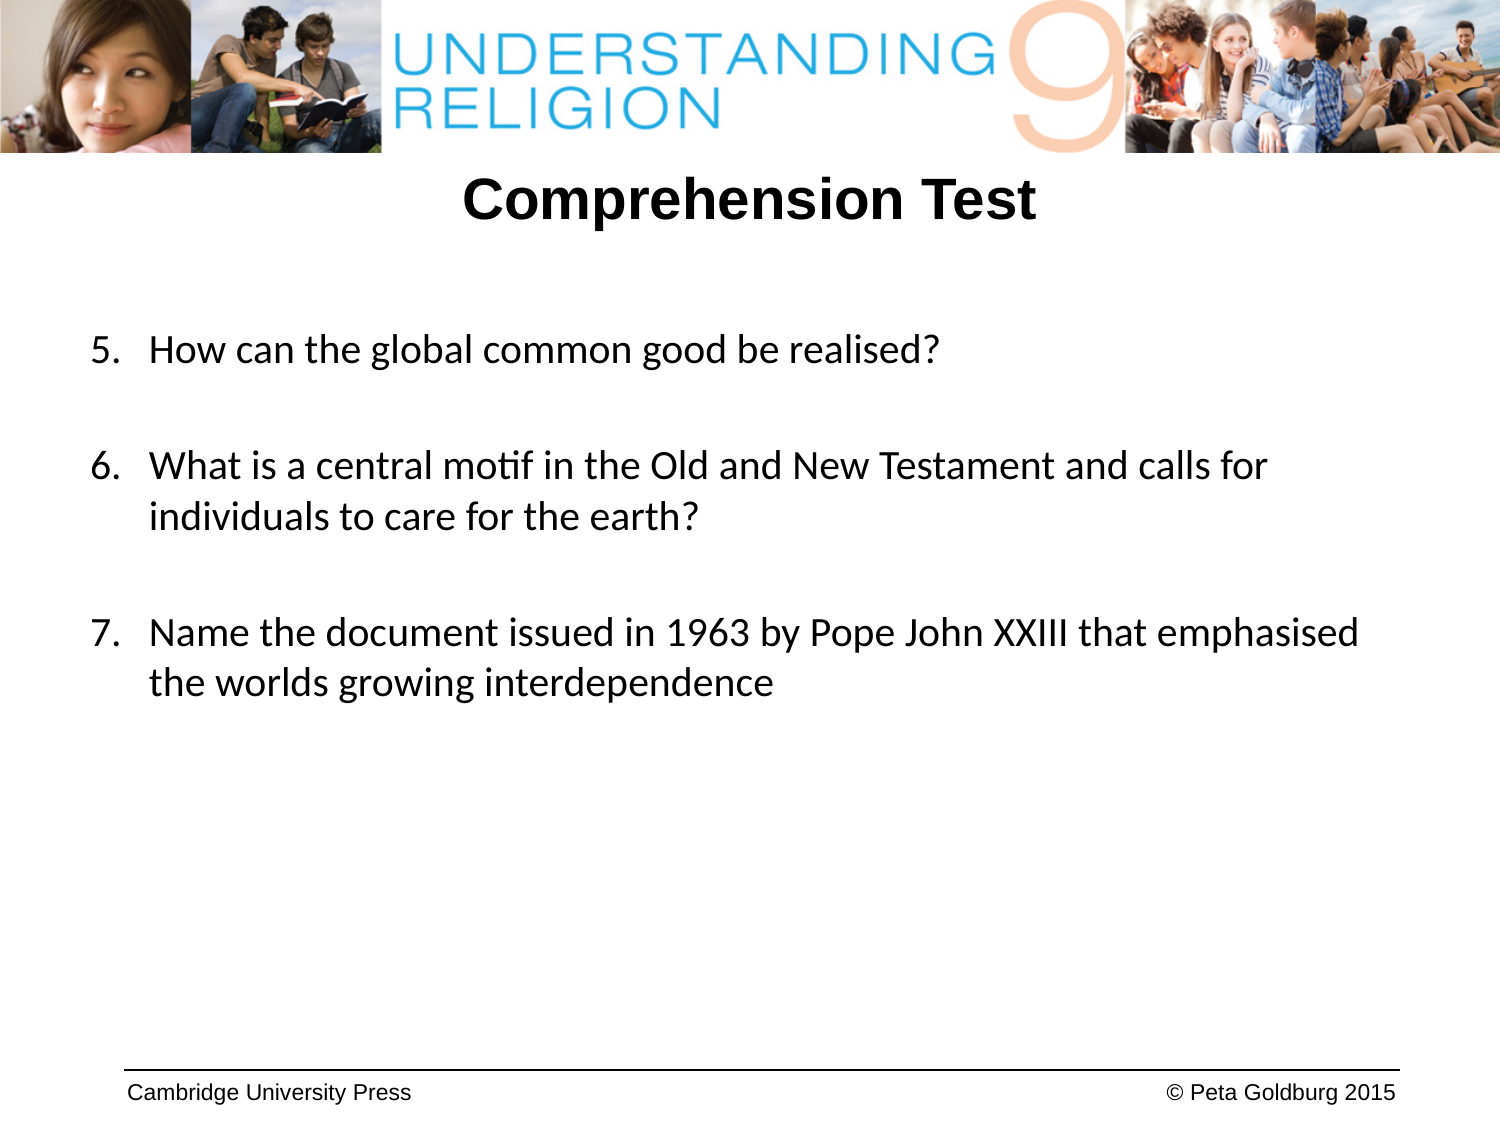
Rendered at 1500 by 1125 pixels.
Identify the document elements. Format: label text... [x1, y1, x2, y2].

picture [0, 0, 1500, 153]
title Comprehension Test [75, 160, 1425, 233]
list 5. How can the global common good be realised? 6. What is a central motif in the Old and New Testament and calls for individuals to care for the earth? 7. Name the document issued in 1963 by Pope John XXIII that emphasised the worlds growing interdependence [75, 255, 1425, 1059]
